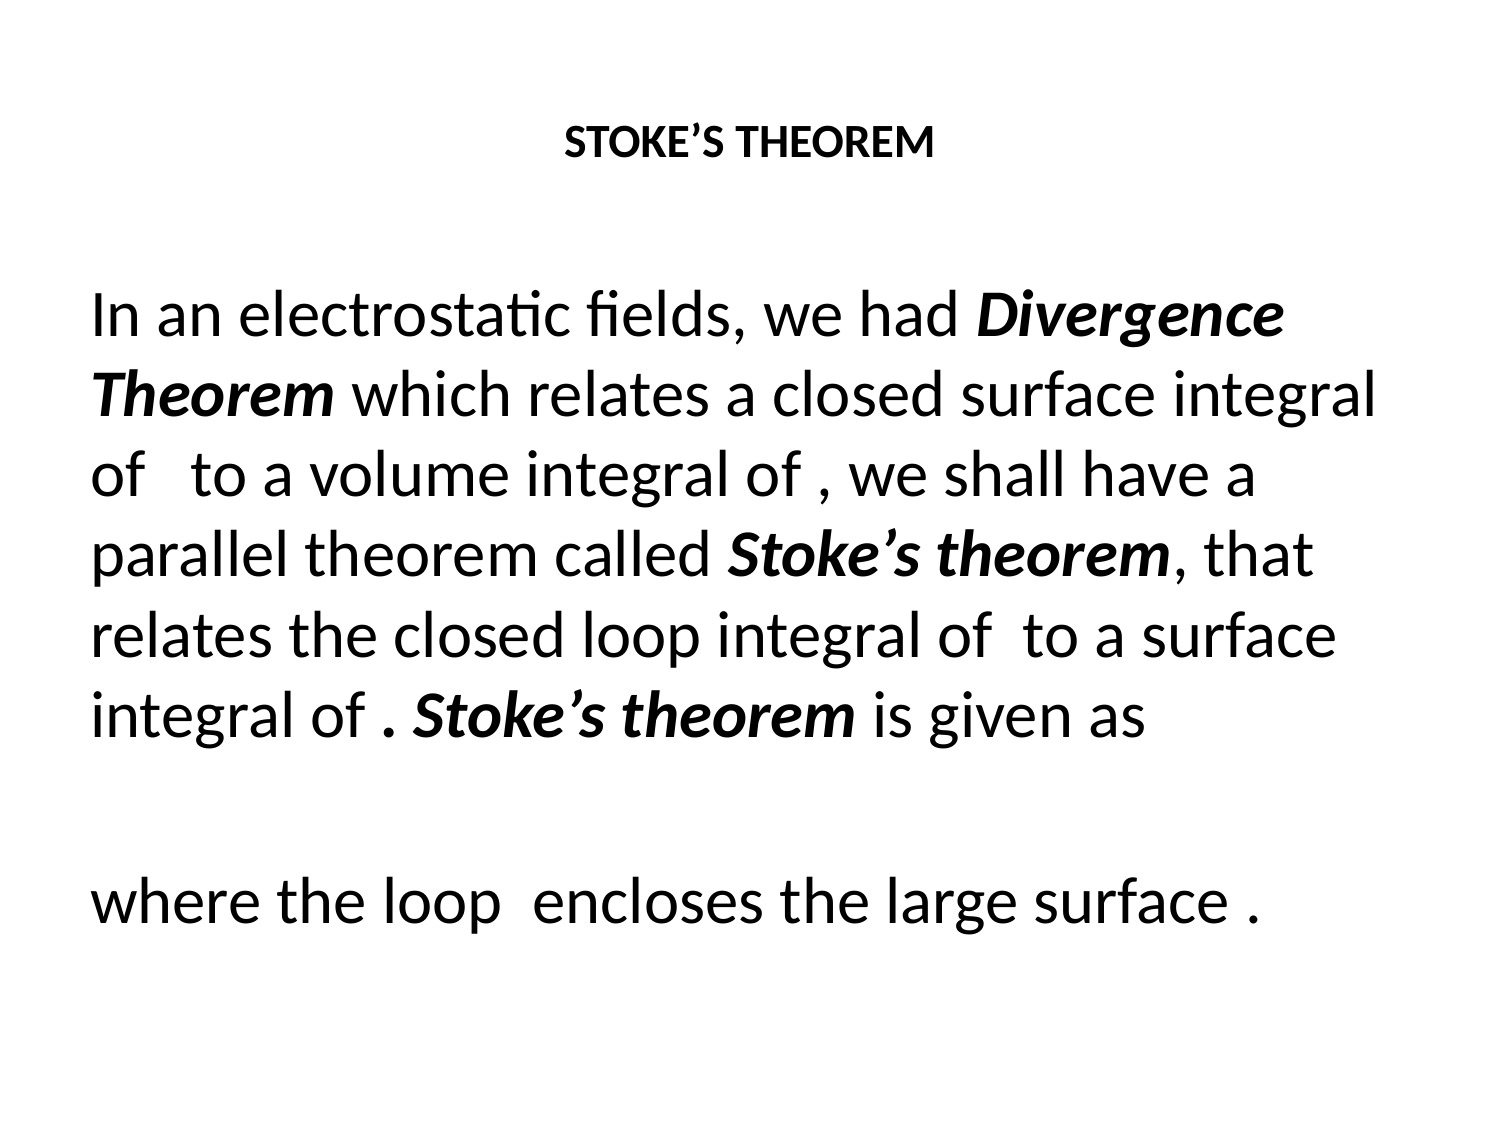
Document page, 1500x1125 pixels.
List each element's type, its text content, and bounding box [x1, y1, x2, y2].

title STOKE’S THEOREM [75, 45, 1425, 233]
